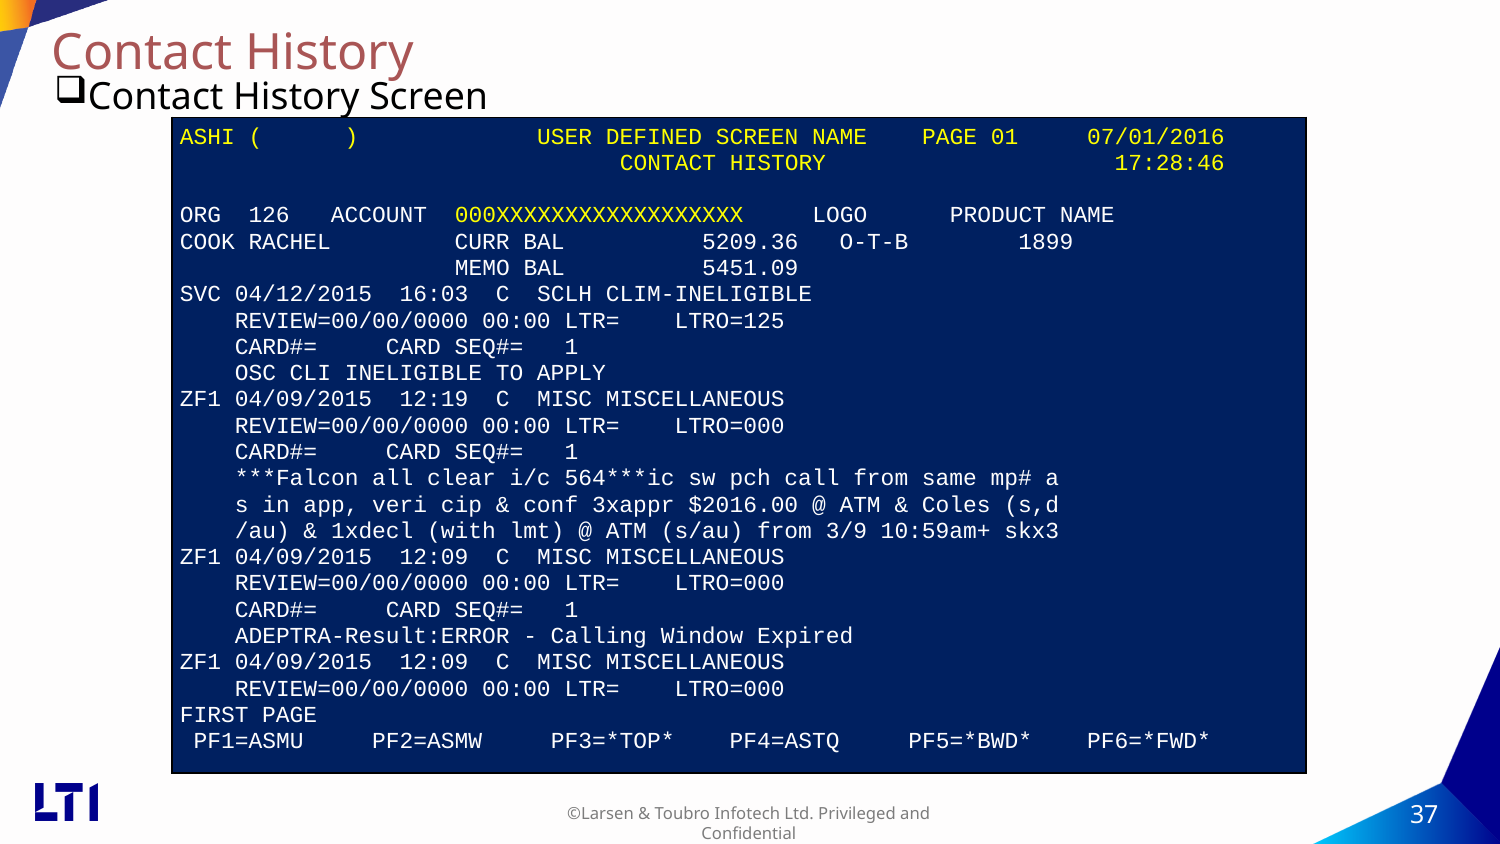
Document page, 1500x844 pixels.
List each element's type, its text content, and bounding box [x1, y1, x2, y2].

title Contact History [51, 18, 1444, 81]
picture [0, 0, 109, 110]
table_header ASHI ( ) USER DEFINED SCREEN NAME PAGE 01 07/01/2016 CONTACT HISTORY 17:28:46 ORG 126 ACCOUNT 000XXXXXXXXXXXXXXXXXX LOGO PRODUCT NAME COOK RACHEL CURR BAL 5209.36 O-T-B 1899 MEMO BAL 5451.09 SVC 04/12/2015 16:03 C SCLH CLIM-INELIGIBLE REVIEW=00/00/0000 00:00 LTR= LTRO=125 CARD#= CARD SEQ#= 1 OSC CLI INELIGIBLE TO APPLY ZF1 04/09/2015 12:19 C MISC MISCELLANEOUS REVIEW=00/00/0000 00:00 LTR= LTRO=000 CARD#= CARD SEQ#= 1 ***Falcon all clear i/c 564***ic sw pch call from same mp# a s in app, veri cip & conf 3xappr $2016.00 @ ATM & Coles (s,d /au) & 1xdecl (with lmt) @ ATM (s/au) from 3/9 10:59am+ skx3 ZF1 04/09/2015 12:09 C MISC MISCELLANEOUS REVIEW=00/00/0000 00:00 LTR= LTRO=000 CARD#= CARD SEQ#= 1 ADEPTRA-Result:ERROR - Calling Window Expired ZF1 04/09/2015 12:09 C MISC MISCELLANEOUS REVIEW=00/00/0000 00:00 LTR= LTRO=000 FIRST PAGE PF1=ASMU PF2=ASMW PF3=*TOP* PF4=ASTQ PF5=*BWD* PF6=*FWD* [173, 118, 1305, 772]
picture [35, 783, 98, 821]
text_box Contact History Screen [54, 80, 704, 152]
picture [1310, 640, 1500, 844]
